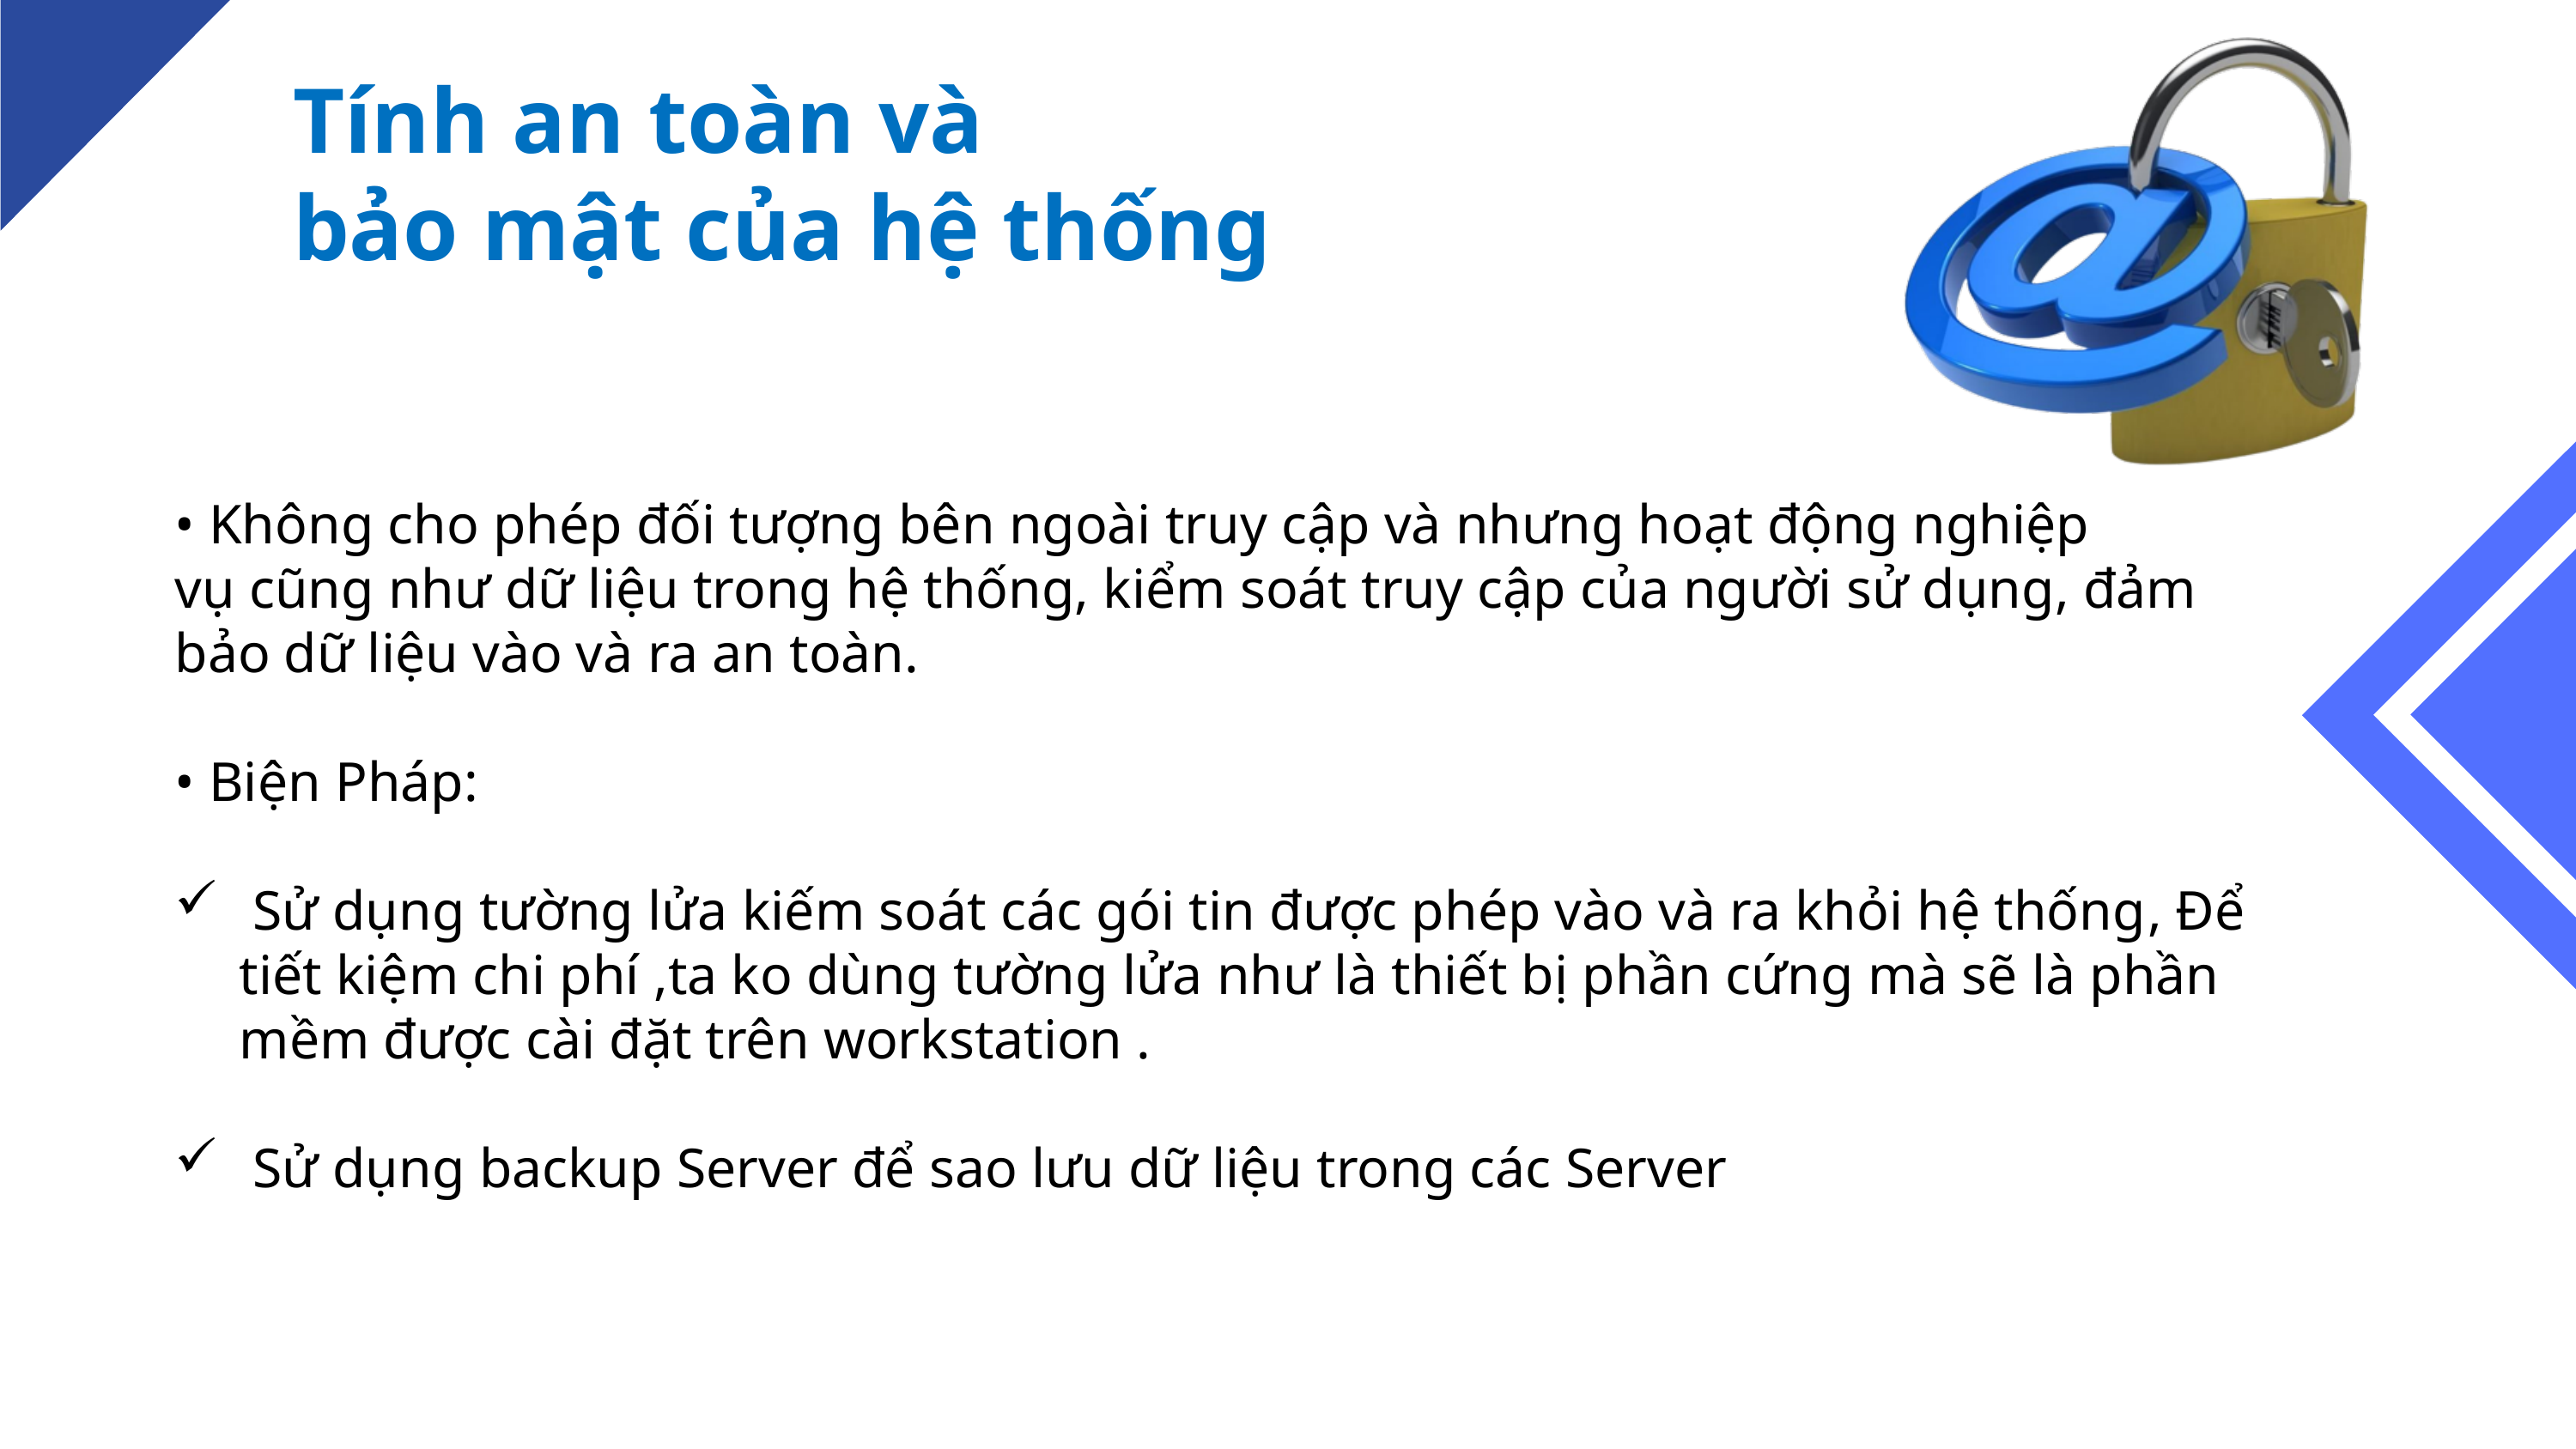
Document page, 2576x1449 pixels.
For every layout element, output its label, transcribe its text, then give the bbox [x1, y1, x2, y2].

title Tính an toàn và bảo mật của hệ thống [291, 62, 1481, 306]
text_box • Không cho phép đối tượng bên ngoài truy cập và nhưng hoạt động nghiệp vụ cũng như dữ liệu trong hệ thống, kiểm soát truy cập của người sử dụng, đảm bảo dữ liệu vào và ra an toàn. • Biện Pháp: Sử dụng tường lửa kiếm soát các gói tin được phép vào và ra khỏi hệ thống, Để tiết kiệm chi phí ,ta ko dùng tường lửa như là thiết bị phần cứng mà sẽ là phần mềm được cài đặt trên workstation . Sử dụng backup Server để sao lưu dữ liệu trong các Server [161, 484, 2263, 1205]
text_box [0, 0, 230, 231]
picture [1784, 0, 2560, 547]
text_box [2301, 440, 2576, 990]
